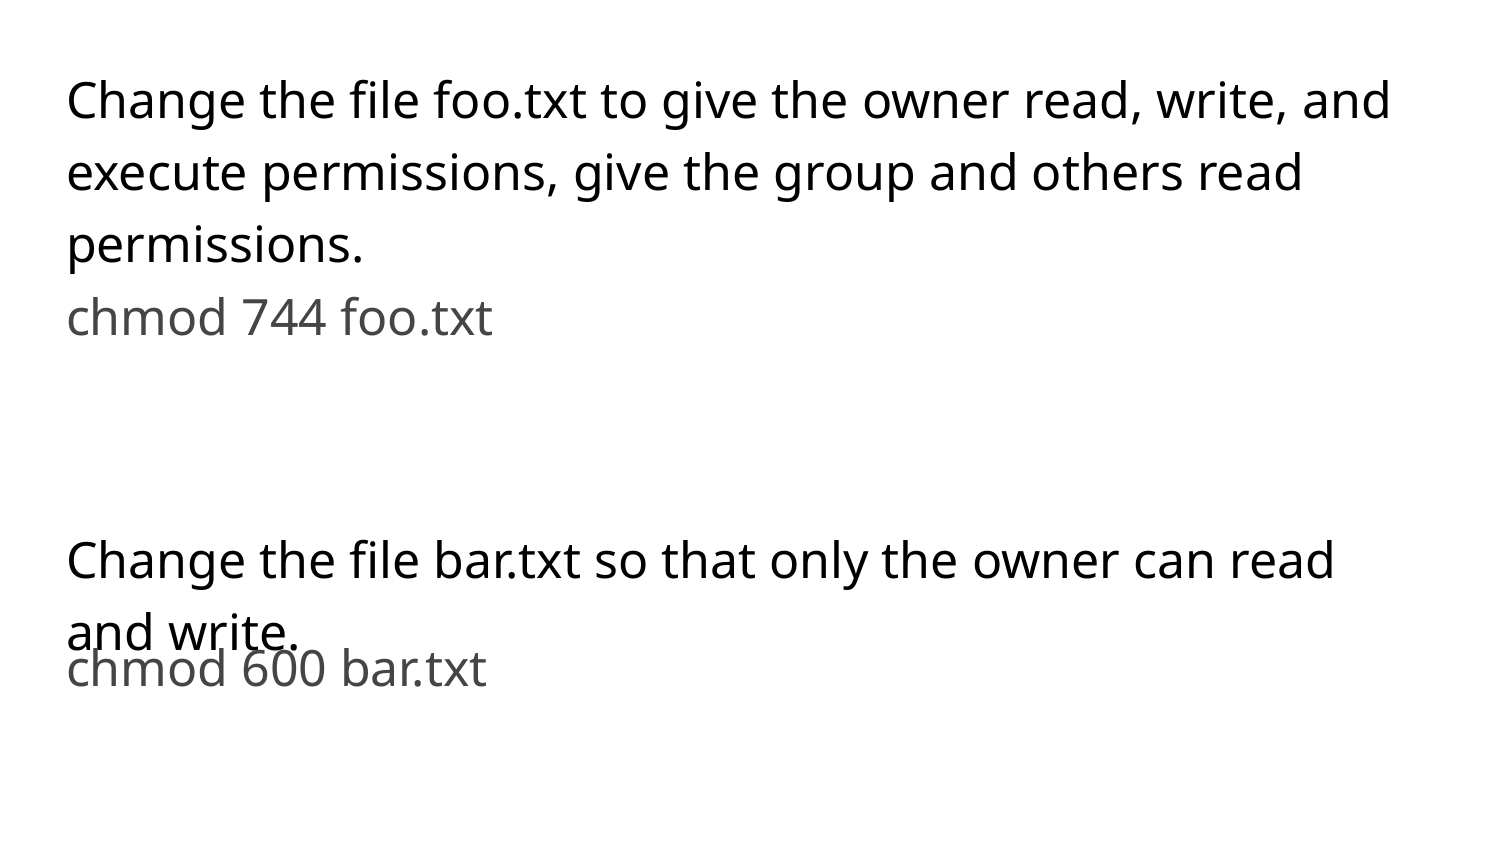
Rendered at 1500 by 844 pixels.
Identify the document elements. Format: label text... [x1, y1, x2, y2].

text_box chmod 744 foo.txt [51, 270, 695, 461]
list Change the file foo.txt to give the owner read, write, and execute permissions, give the group and others read permissions. Change the file bar.txt so that only the owner can read and write. [51, 41, 1449, 750]
text_box chmod 600 bar.txt [51, 621, 891, 738]
